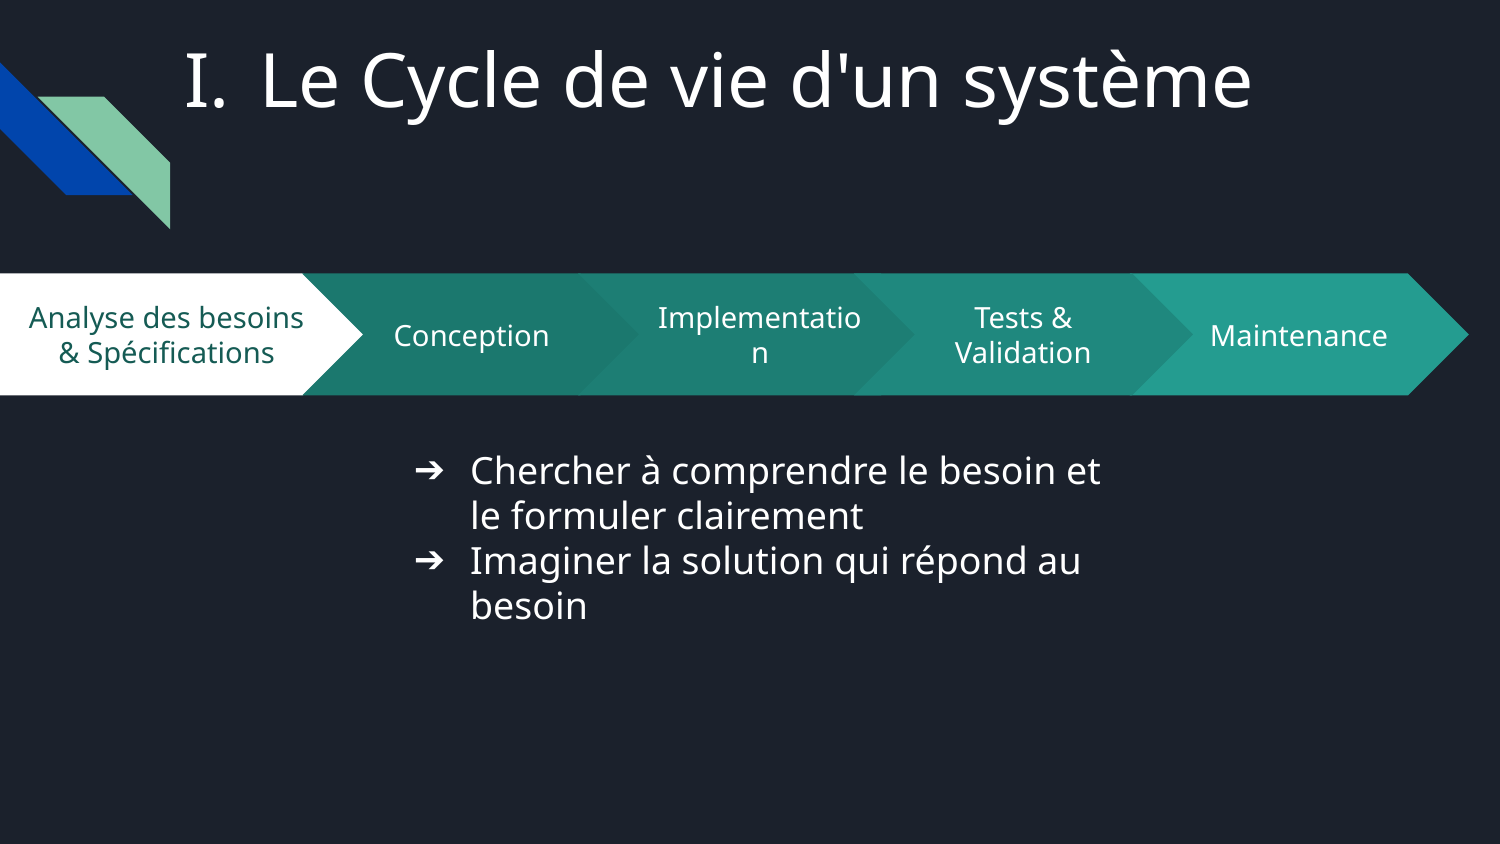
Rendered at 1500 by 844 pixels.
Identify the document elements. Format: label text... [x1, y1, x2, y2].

text_box Le Cycle de vie d'un système [169, 18, 1438, 138]
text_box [577, 273, 853, 396]
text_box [0, 273, 301, 396]
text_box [853, 273, 1194, 396]
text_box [1194, 273, 1470, 396]
text_box Chercher à comprendre le besoin et le formuler clairement Imaginer la solution qui répond au besoin [380, 431, 1120, 642]
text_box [301, 273, 577, 396]
